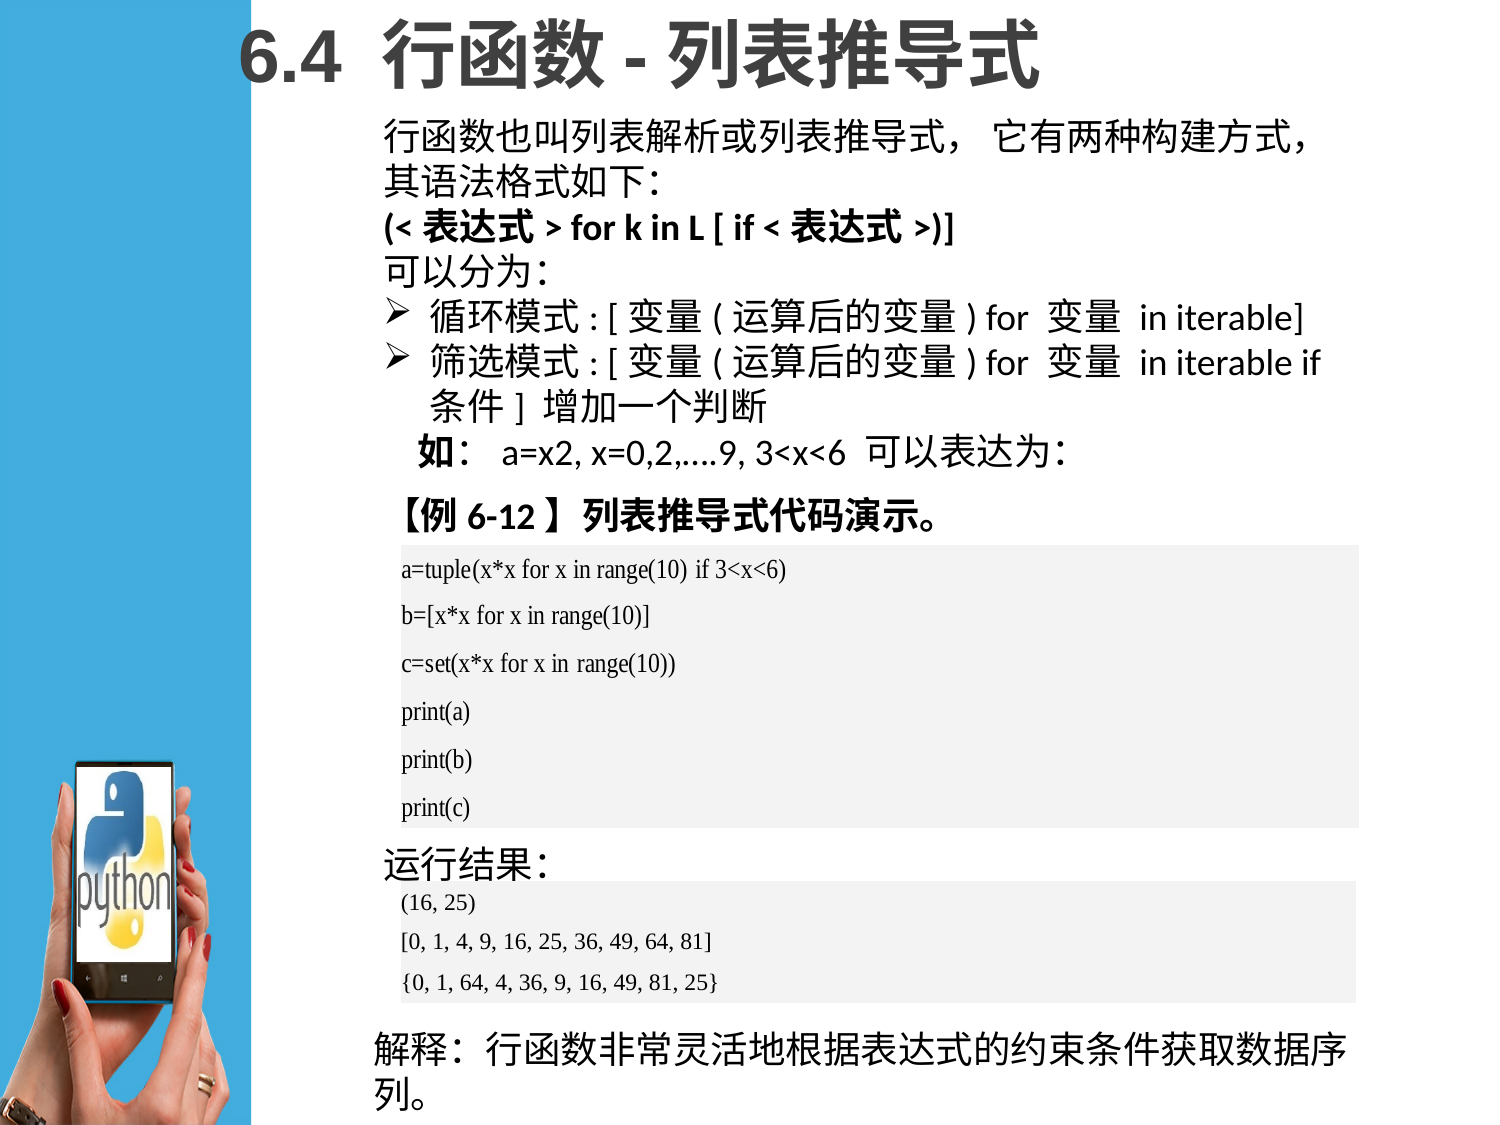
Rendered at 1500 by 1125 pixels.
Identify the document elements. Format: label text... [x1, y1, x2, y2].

text_box 6.4 行函数-列表推导式 [223, 0, 1057, 105]
text_box 行函数也叫列表解析或列表推导式， 它有两种构建方式，其语法格式如下： (<表达式> for k in L [ if <表达式>)] 可以分为： 循环模式: [变量(运算后的变量) for 变量 in iterable] 筛选模式: [变量(运算后的变量) for 变量 in iterable if 条件] 增加一个判断 如：a=x2, x=0,2,….9, 3<x<6 可以表达为： [368, 105, 1380, 481]
picture [0, 0, 1500, 1125]
text_box 解释：行函数非常灵活地根据表达式的约束条件获取数据序列。 [358, 1019, 1370, 1124]
text_box 运行结果： [368, 835, 785, 879]
text_box 【例6-12】列表推导式代码演示。 [368, 484, 959, 543]
